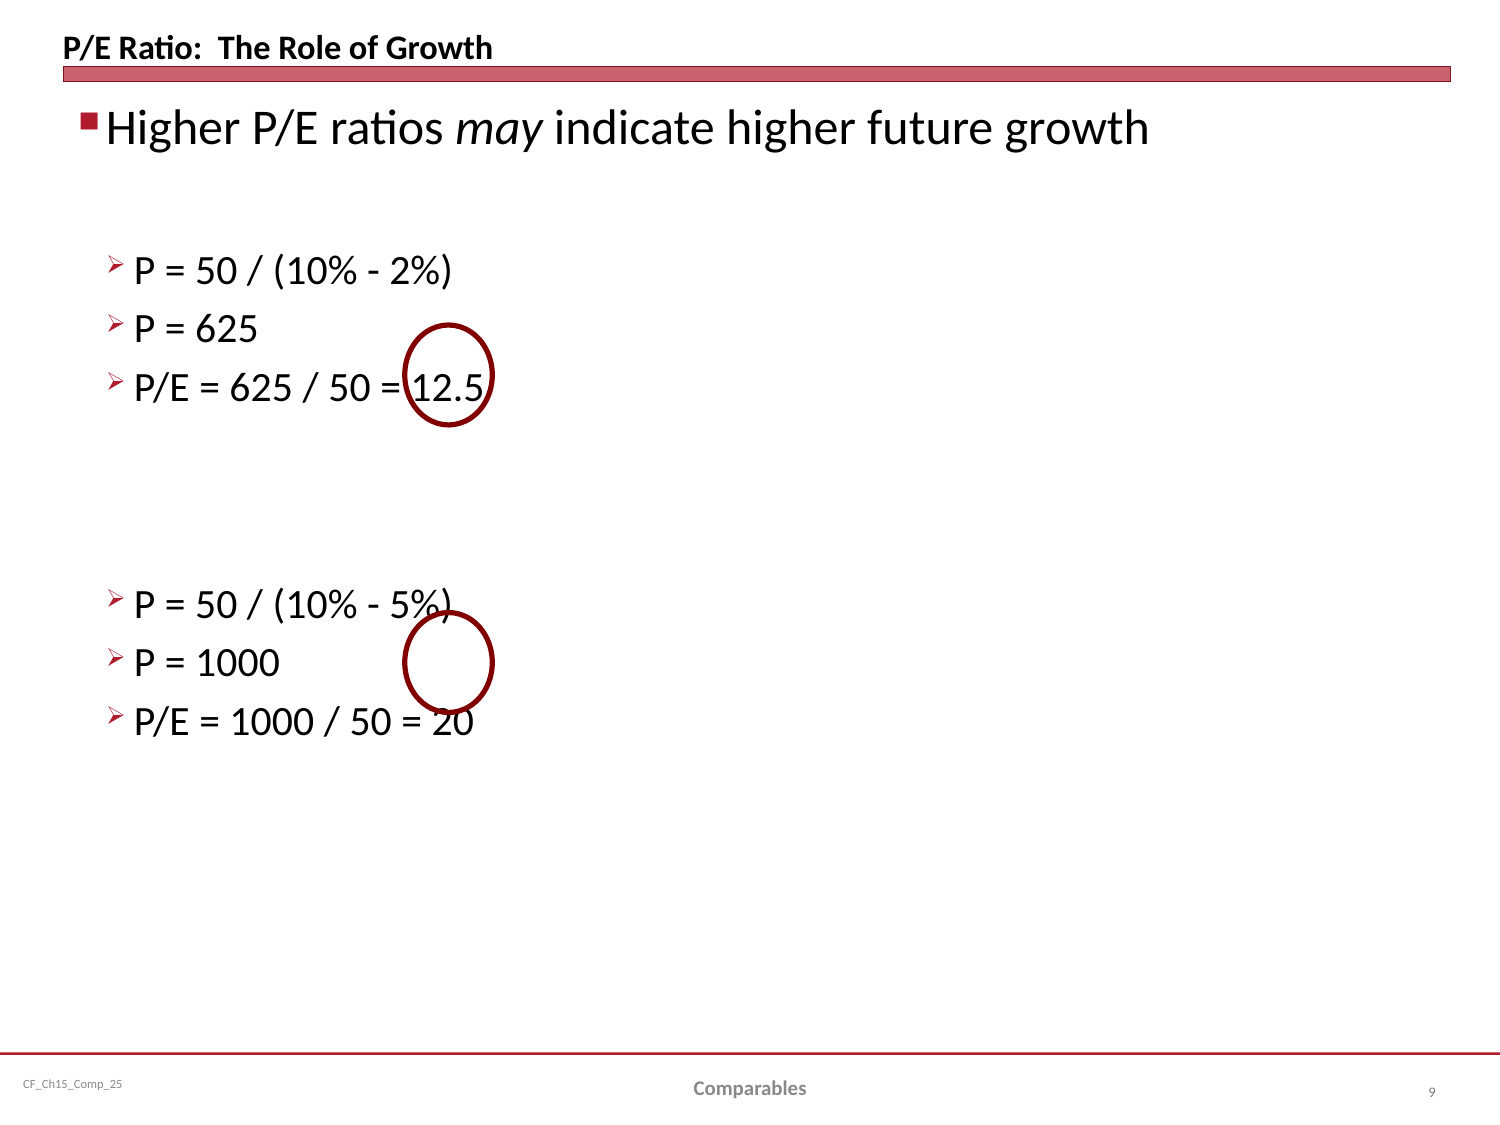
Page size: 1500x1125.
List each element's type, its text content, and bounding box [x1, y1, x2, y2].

title P/E Ratio: The Role of Growth [62, 6, 1451, 67]
text_box [404, 612, 493, 713]
text_box [404, 324, 493, 425]
footer Comparables [512, 1056, 988, 1117]
list Higher P/E ratios may indicate higher future growth P = 50 / (10% - 2%) P = 625 P/E = 625 / 50 = 12.5 P = 50 / (10% - 5%) P = 1000 P/E = 1000 / 50 = 20 [63, 87, 1451, 1041]
slide_number 9 [1375, 1061, 1451, 1122]
